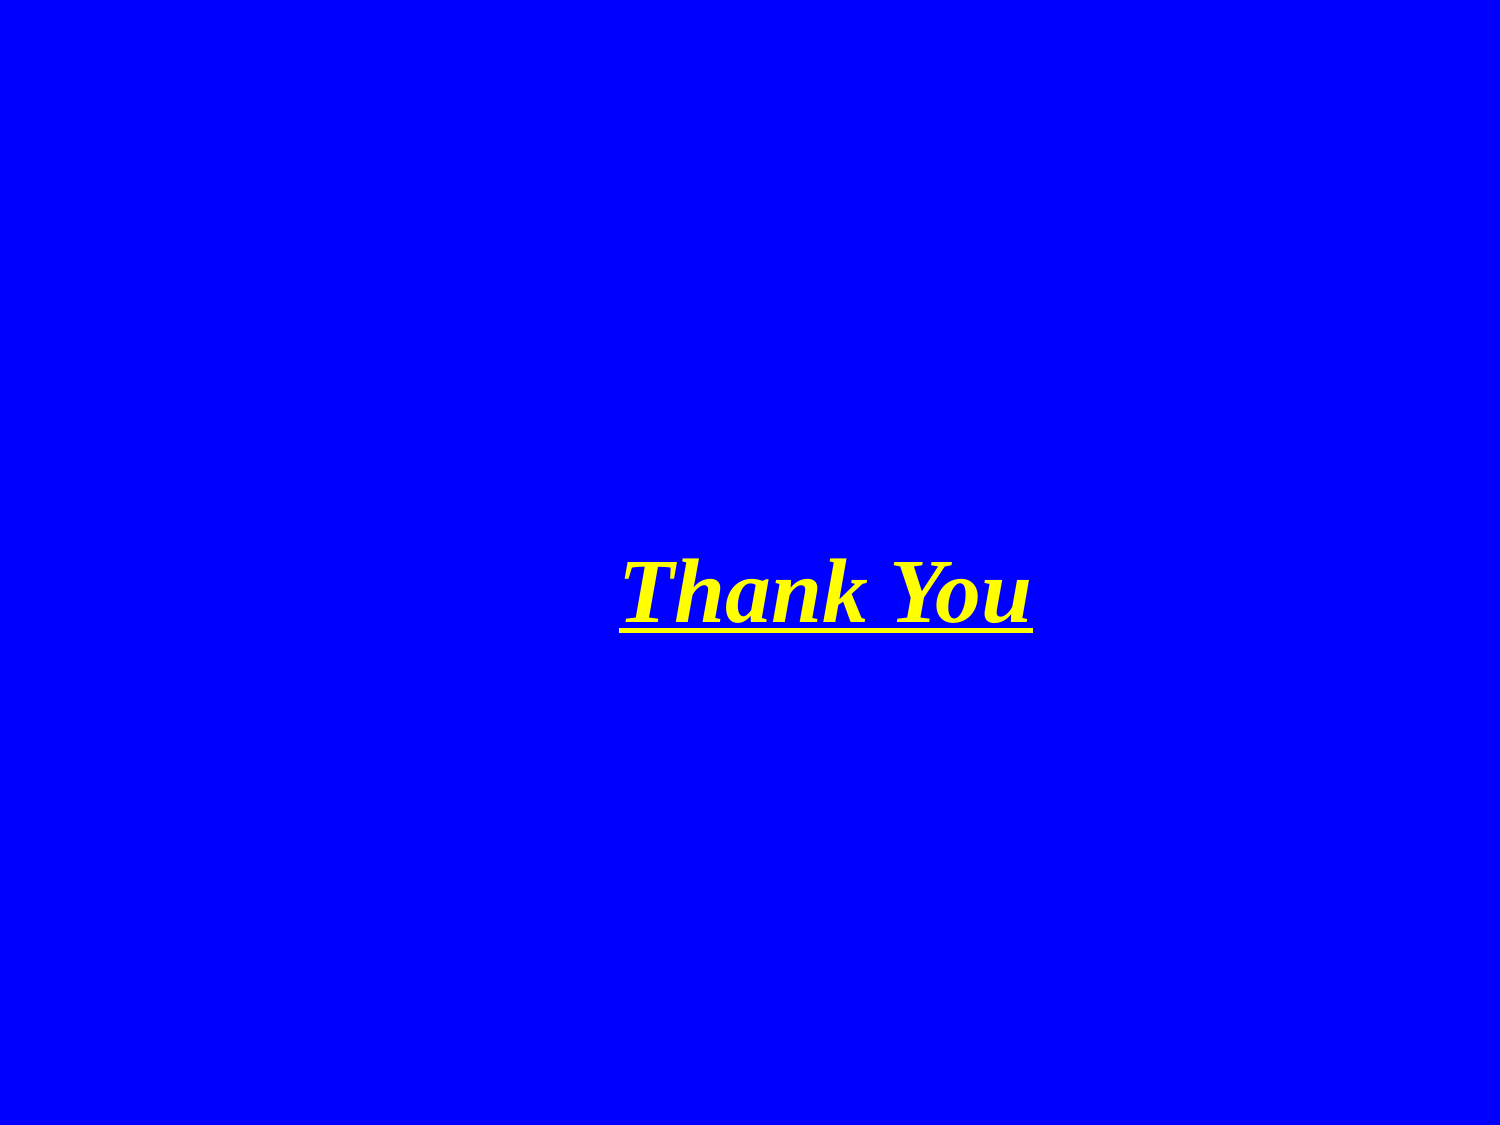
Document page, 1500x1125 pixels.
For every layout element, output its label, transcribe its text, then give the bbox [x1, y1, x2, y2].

title Thank You [281, 492, 1372, 680]
